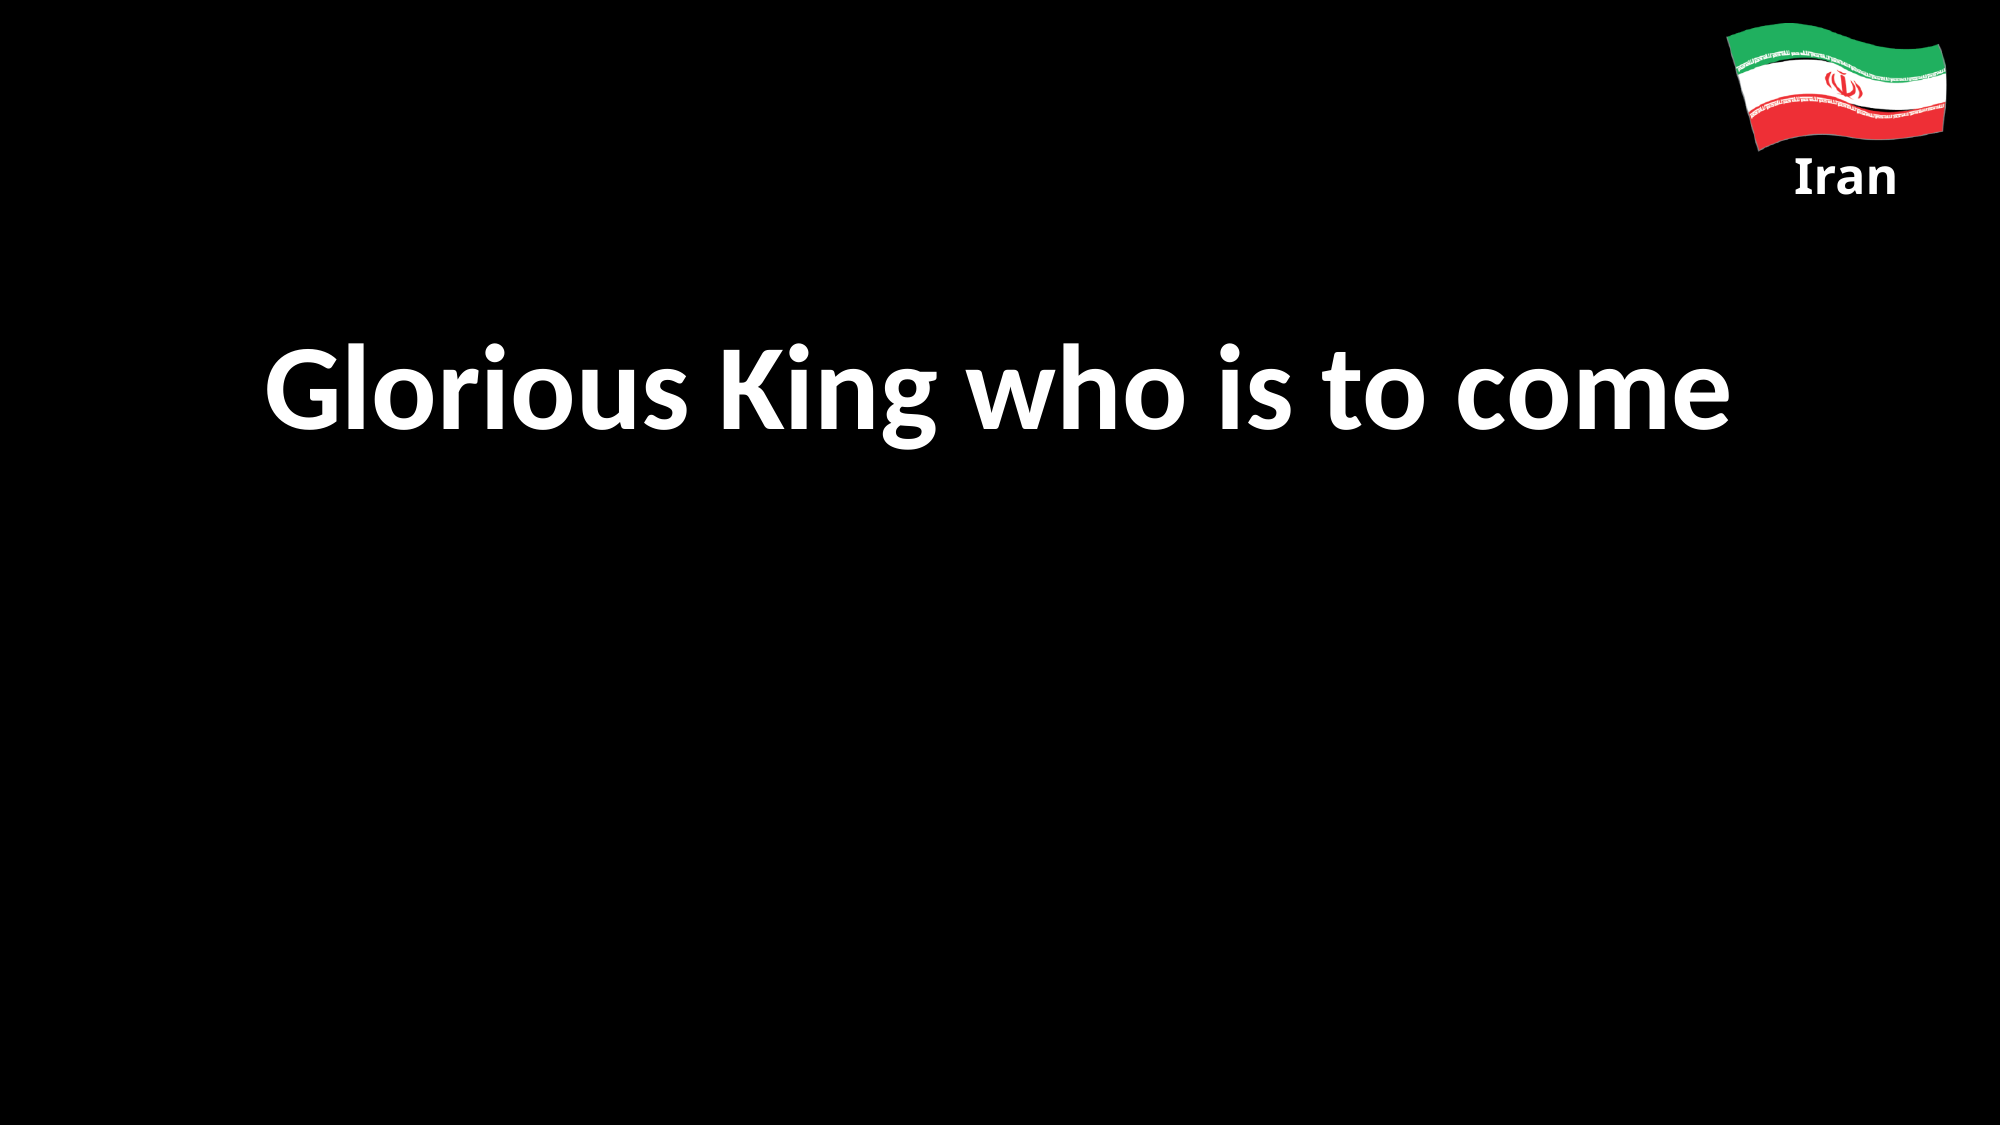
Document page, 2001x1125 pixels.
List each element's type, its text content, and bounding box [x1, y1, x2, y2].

list Glorious King who is to come [0, 109, 2000, 464]
text_box Iran [1779, 163, 1914, 212]
picture [1726, 23, 1948, 154]
